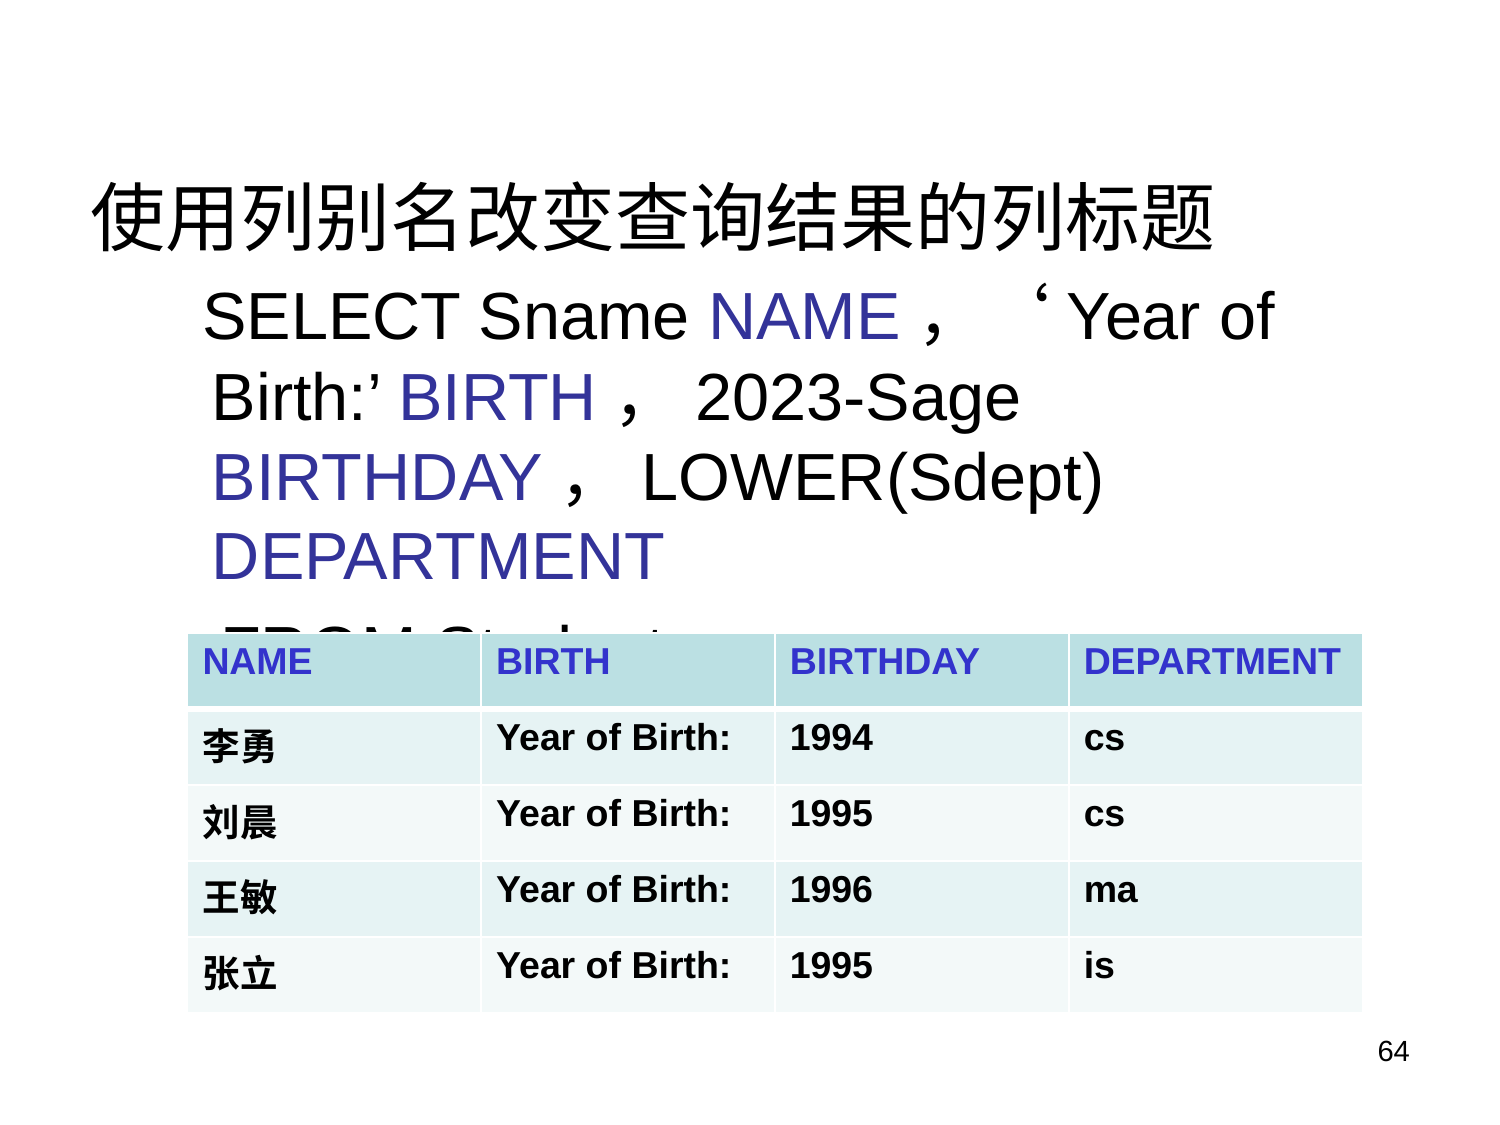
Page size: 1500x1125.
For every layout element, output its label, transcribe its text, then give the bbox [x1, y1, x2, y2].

table_cell 王敏 [188, 862, 480, 936]
table_cell 1995 [776, 786, 1068, 860]
table_cell Year of Birth: [482, 862, 774, 936]
table_cell Year of Birth: [482, 938, 774, 1012]
table_cell cs [1070, 712, 1362, 784]
table_cell 刘晨 [188, 786, 480, 860]
table_header BIRTH [482, 634, 774, 706]
table_cell ma [1070, 862, 1362, 936]
table_cell 1995 [776, 938, 1068, 1012]
table_cell cs [1070, 786, 1362, 860]
table_cell 张立 [188, 938, 480, 1012]
table_cell is [1070, 938, 1362, 1012]
table_cell Year of Birth: [482, 786, 774, 860]
table_cell Year of Birth: [482, 712, 774, 784]
table_cell 1994 [776, 712, 1068, 784]
slide_number 64 [1074, 1024, 1426, 1103]
table_cell 1996 [776, 862, 1068, 936]
table_header NAME [188, 634, 480, 706]
list 使用列别名改变查询结果的列标题 SELECT Sname NAME，‘Year of Birth:’ BIRTH，2023-Sage BIRTHDAY，LOWER(Sdept) DEPARTMENT FROM Student; [75, 162, 1425, 675]
table_cell 李勇 [188, 712, 480, 784]
table_header BIRTHDAY [776, 634, 1068, 706]
table_header DEPARTMENT [1070, 634, 1362, 706]
